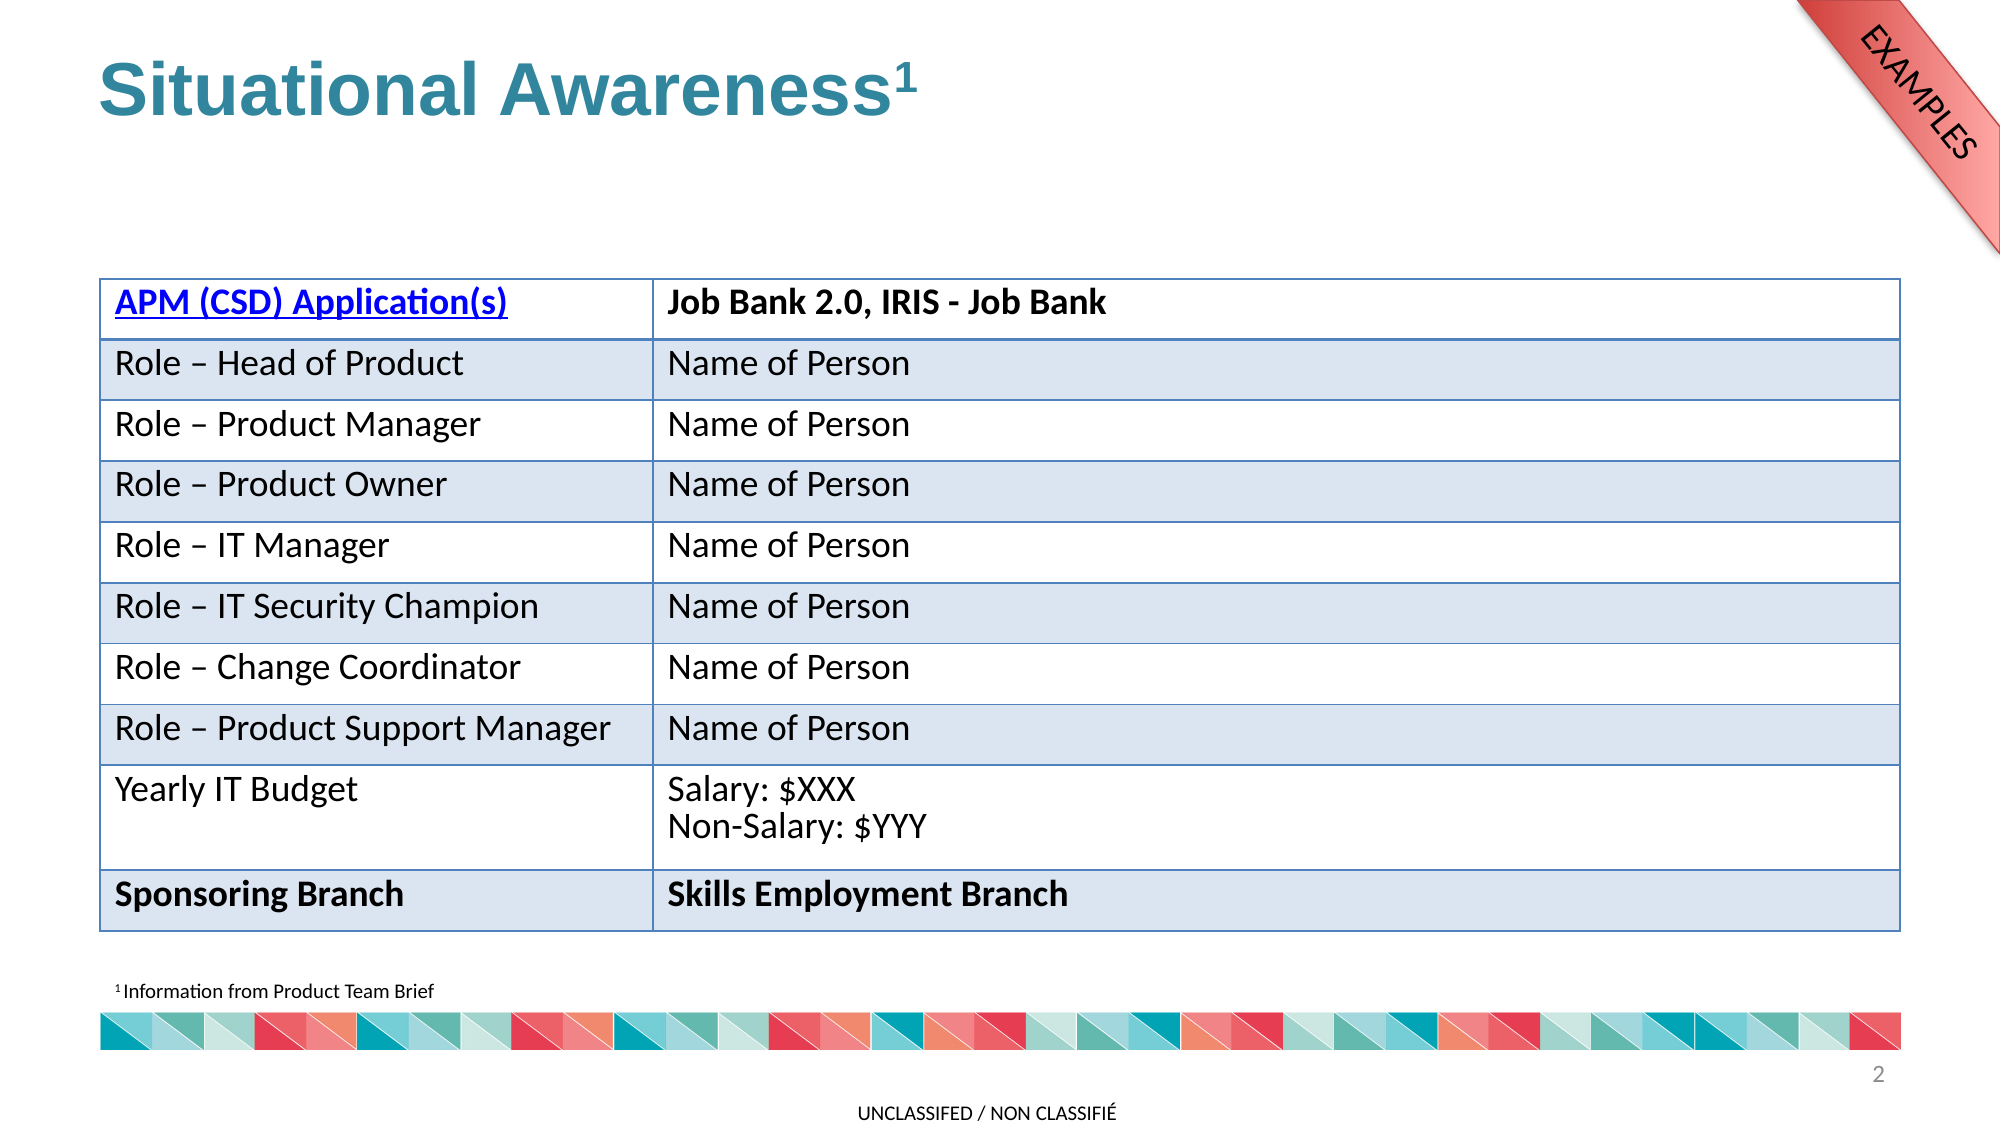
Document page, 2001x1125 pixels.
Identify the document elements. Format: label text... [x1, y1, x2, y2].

table_header Job Bank 2.0, IRIS - Job Bank [654, 280, 1899, 338]
table_cell Name of Person [654, 341, 1899, 399]
table_cell Role – IT Manager [101, 523, 652, 582]
text_box Situational Awareness1 [83, 0, 1434, 110]
table_header APM (CSD) Application(s) [101, 280, 652, 338]
table_cell Name of Person [654, 584, 1899, 643]
table_cell Name of Person [654, 705, 1899, 764]
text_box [1797, 0, 2000, 254]
table_cell Skills Employment Branch [654, 857, 1899, 916]
table_cell Name of Person [654, 462, 1899, 521]
table_cell Name of Person [654, 401, 1899, 460]
table_cell Name of Person [654, 644, 1899, 704]
table_cell Yearly IT Budget [101, 766, 652, 855]
table_cell Role – Product Support Manager [101, 705, 652, 764]
table_cell Name of Person [654, 523, 1899, 582]
table_cell Salary: $XXX Non-Salary: $YYY [654, 766, 1899, 855]
table_cell Role – Product Manager [101, 401, 652, 460]
text_box 1 Information from Product Team Brief [99, 970, 1088, 1011]
table_cell Role – Head of Product [101, 341, 652, 399]
table_cell Role – Product Owner [101, 462, 652, 521]
slide_number 2 [1433, 1042, 1900, 1103]
table_cell Sponsoring Branch [101, 857, 652, 916]
table_cell Role – IT Security Champion [101, 584, 652, 643]
table_cell Role – Change Coordinator [101, 644, 652, 704]
picture [0, 0, 2001, 1125]
